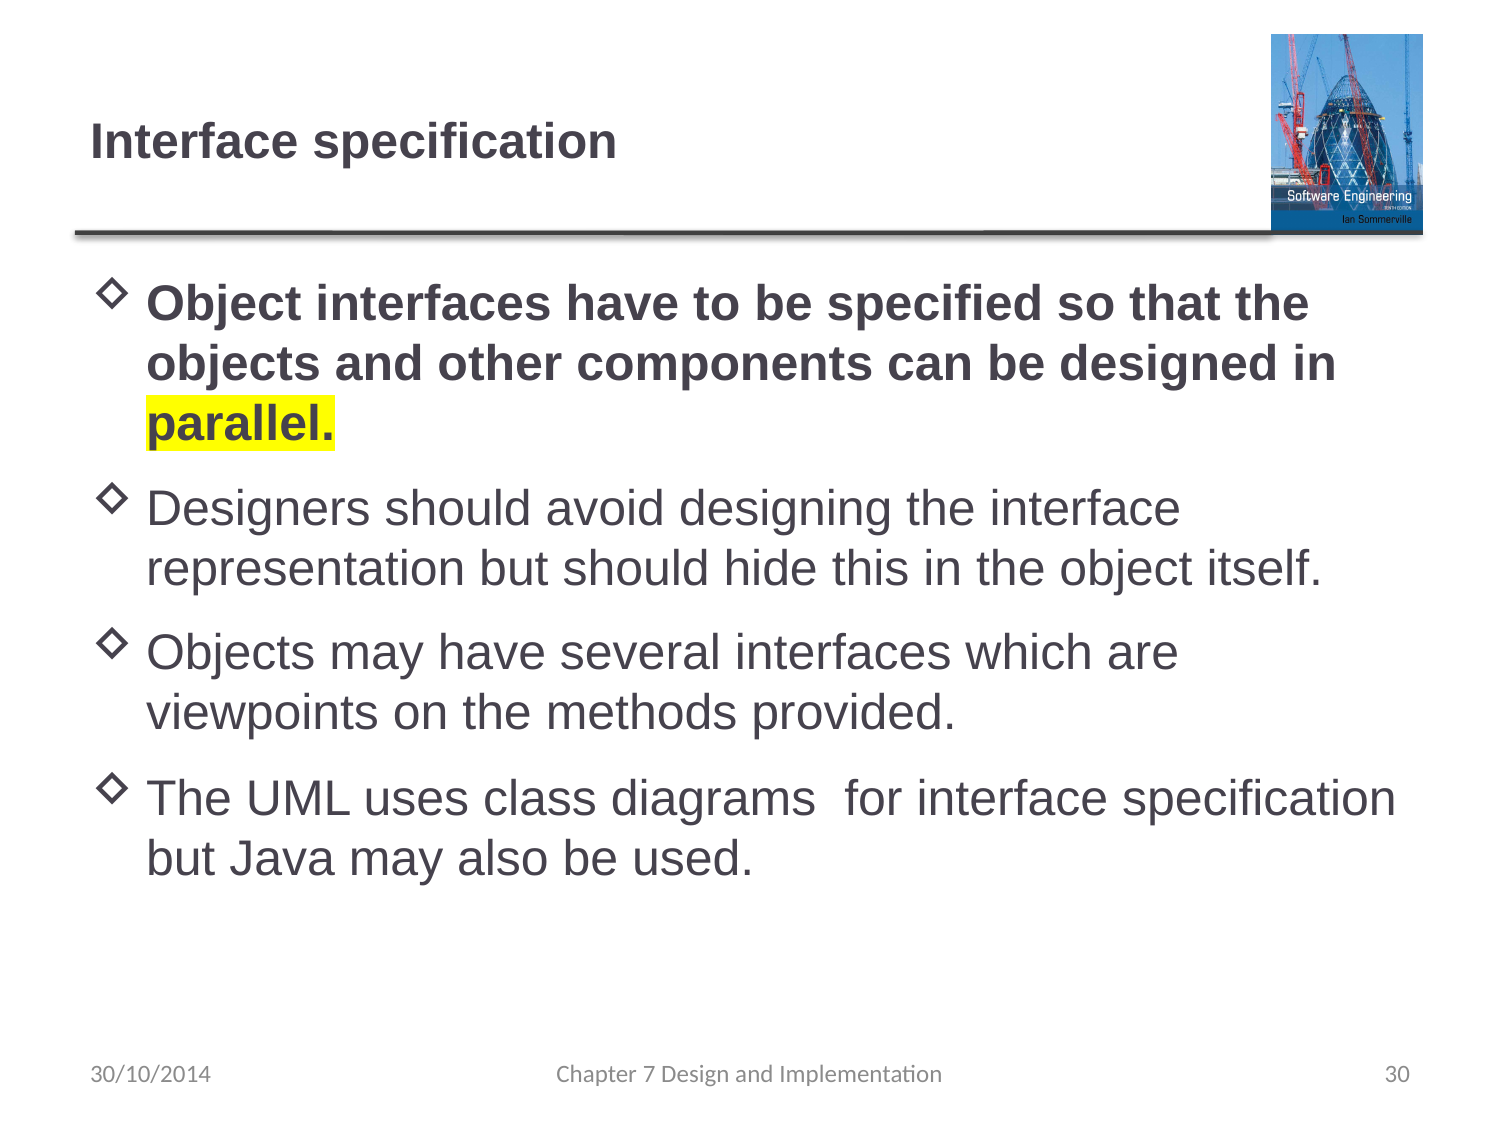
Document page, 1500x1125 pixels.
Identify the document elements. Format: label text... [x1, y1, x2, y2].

title Interface specification [74, 44, 1272, 233]
list Object interfaces have to be specified so that the objects and other components can be designed in parallel. Designers should avoid designing the interface representation but should hide this in the object itself. Objects may have several interfaces which are viewpoints on the methods provided. The UML uses class diagrams for interface specification but Java may also be used. [75, 262, 1425, 1005]
slide_number 30 [1074, 1042, 1425, 1103]
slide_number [75, 1042, 425, 1103]
picture [1271, 34, 1423, 230]
footer Chapter 7 Design and Implementation [512, 1042, 988, 1103]
